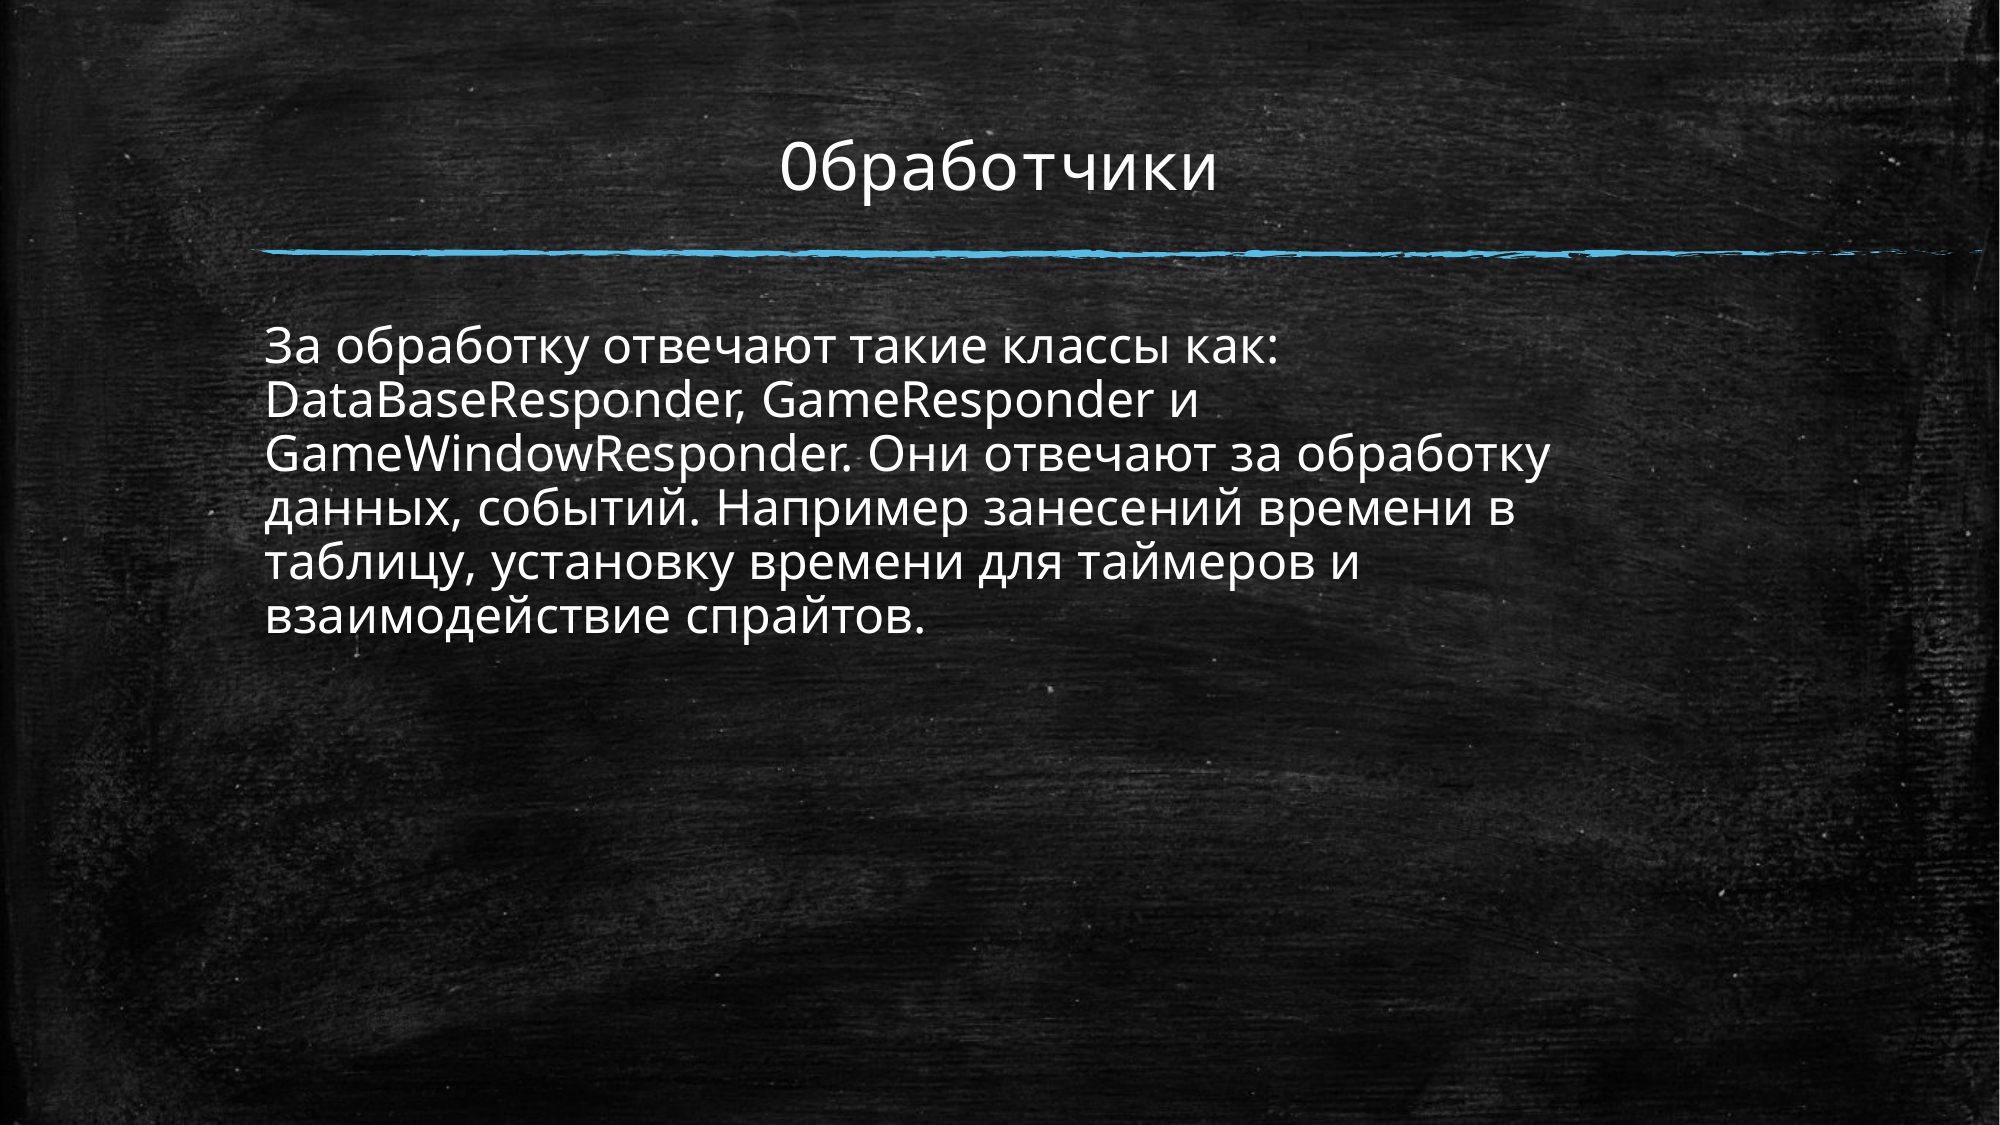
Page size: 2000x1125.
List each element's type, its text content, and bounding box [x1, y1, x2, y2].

title Обработчики [249, 45, 1750, 213]
list За обработку отвечают такие классы как: DataBaseResponder, GameResponder и GameWindowResponder. Они отвечают за обработку данных, событий. Например занесений времени в таблицу, установку времени для таймеров и взаимодействие спрайтов. [249, 312, 1750, 1013]
